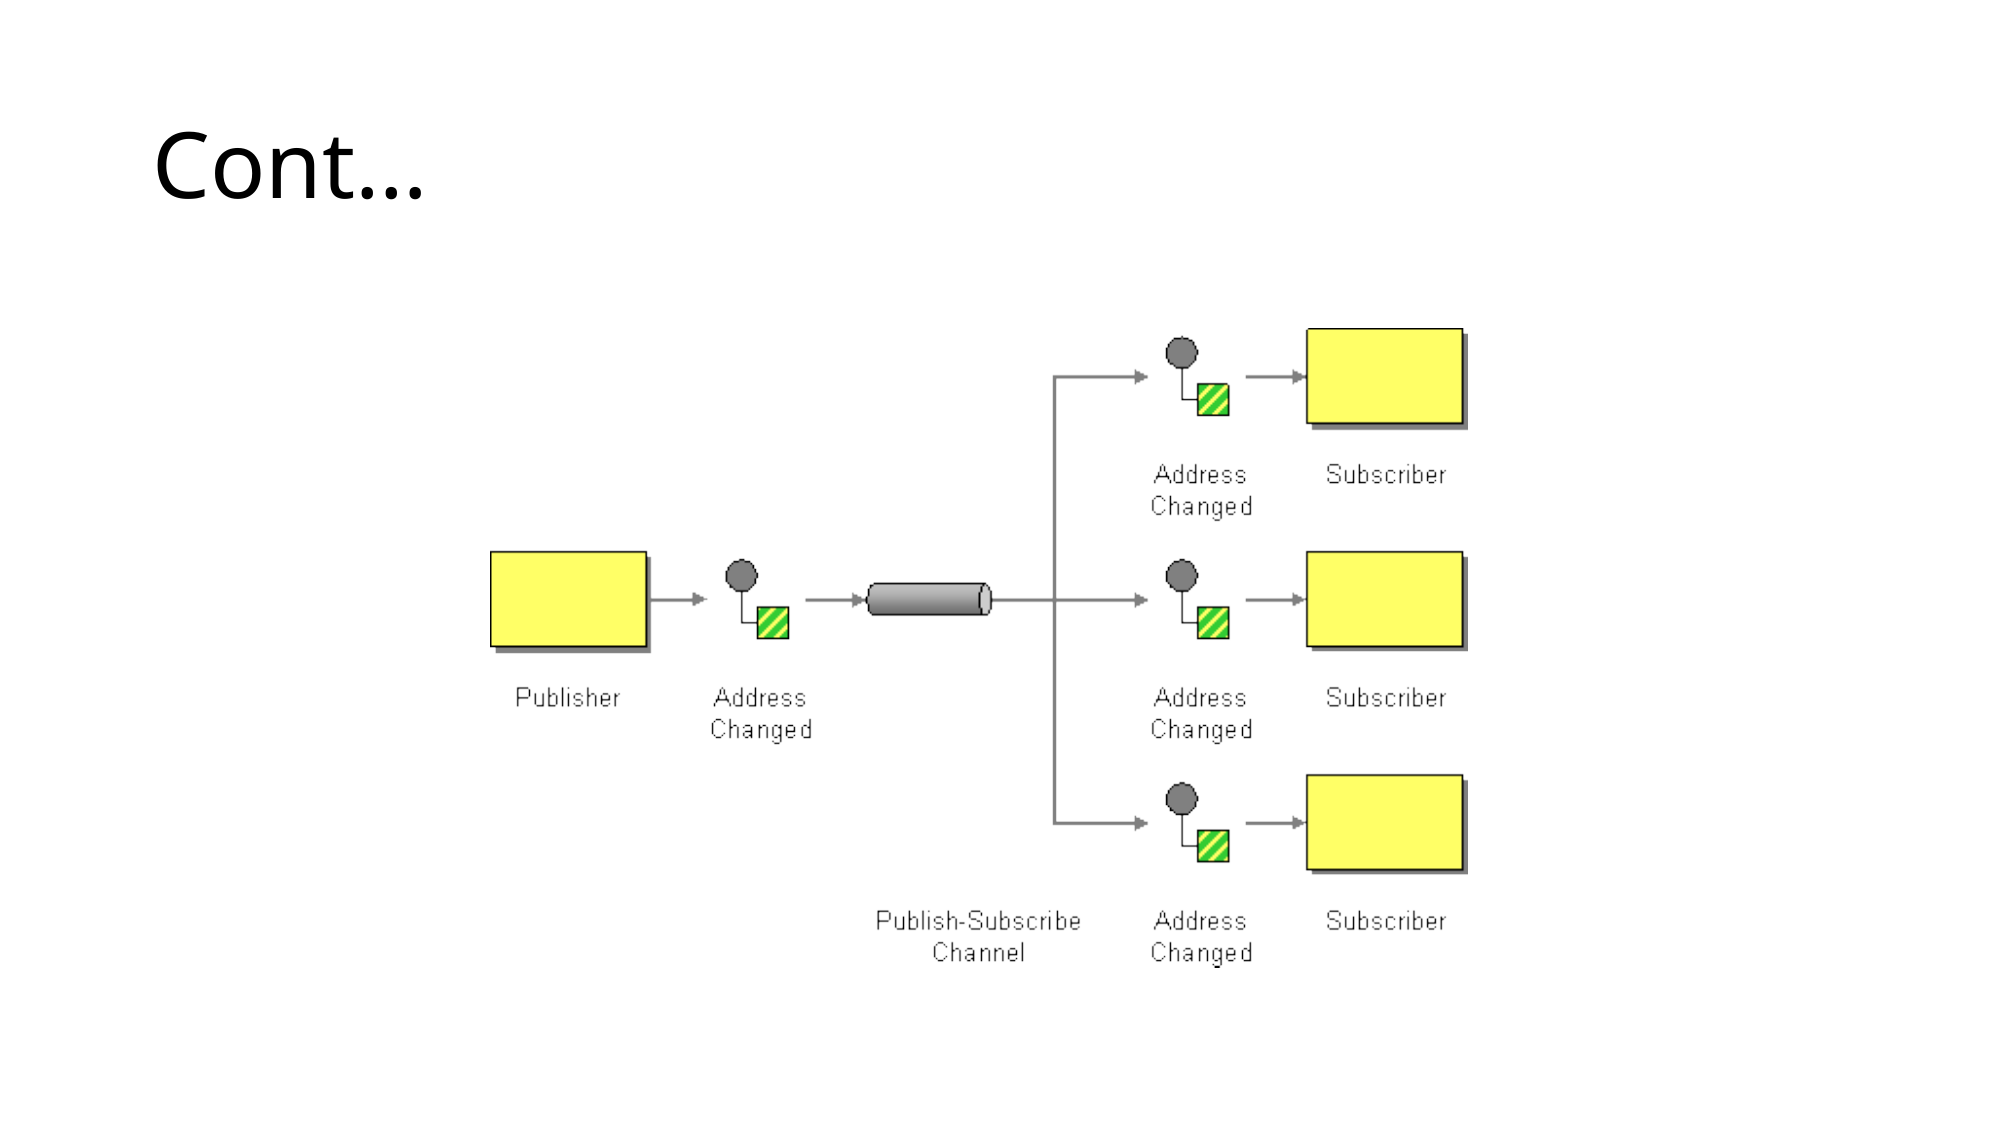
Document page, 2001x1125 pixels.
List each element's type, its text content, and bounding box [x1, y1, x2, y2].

title Cont… [137, 59, 1863, 278]
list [490, 328, 1468, 968]
